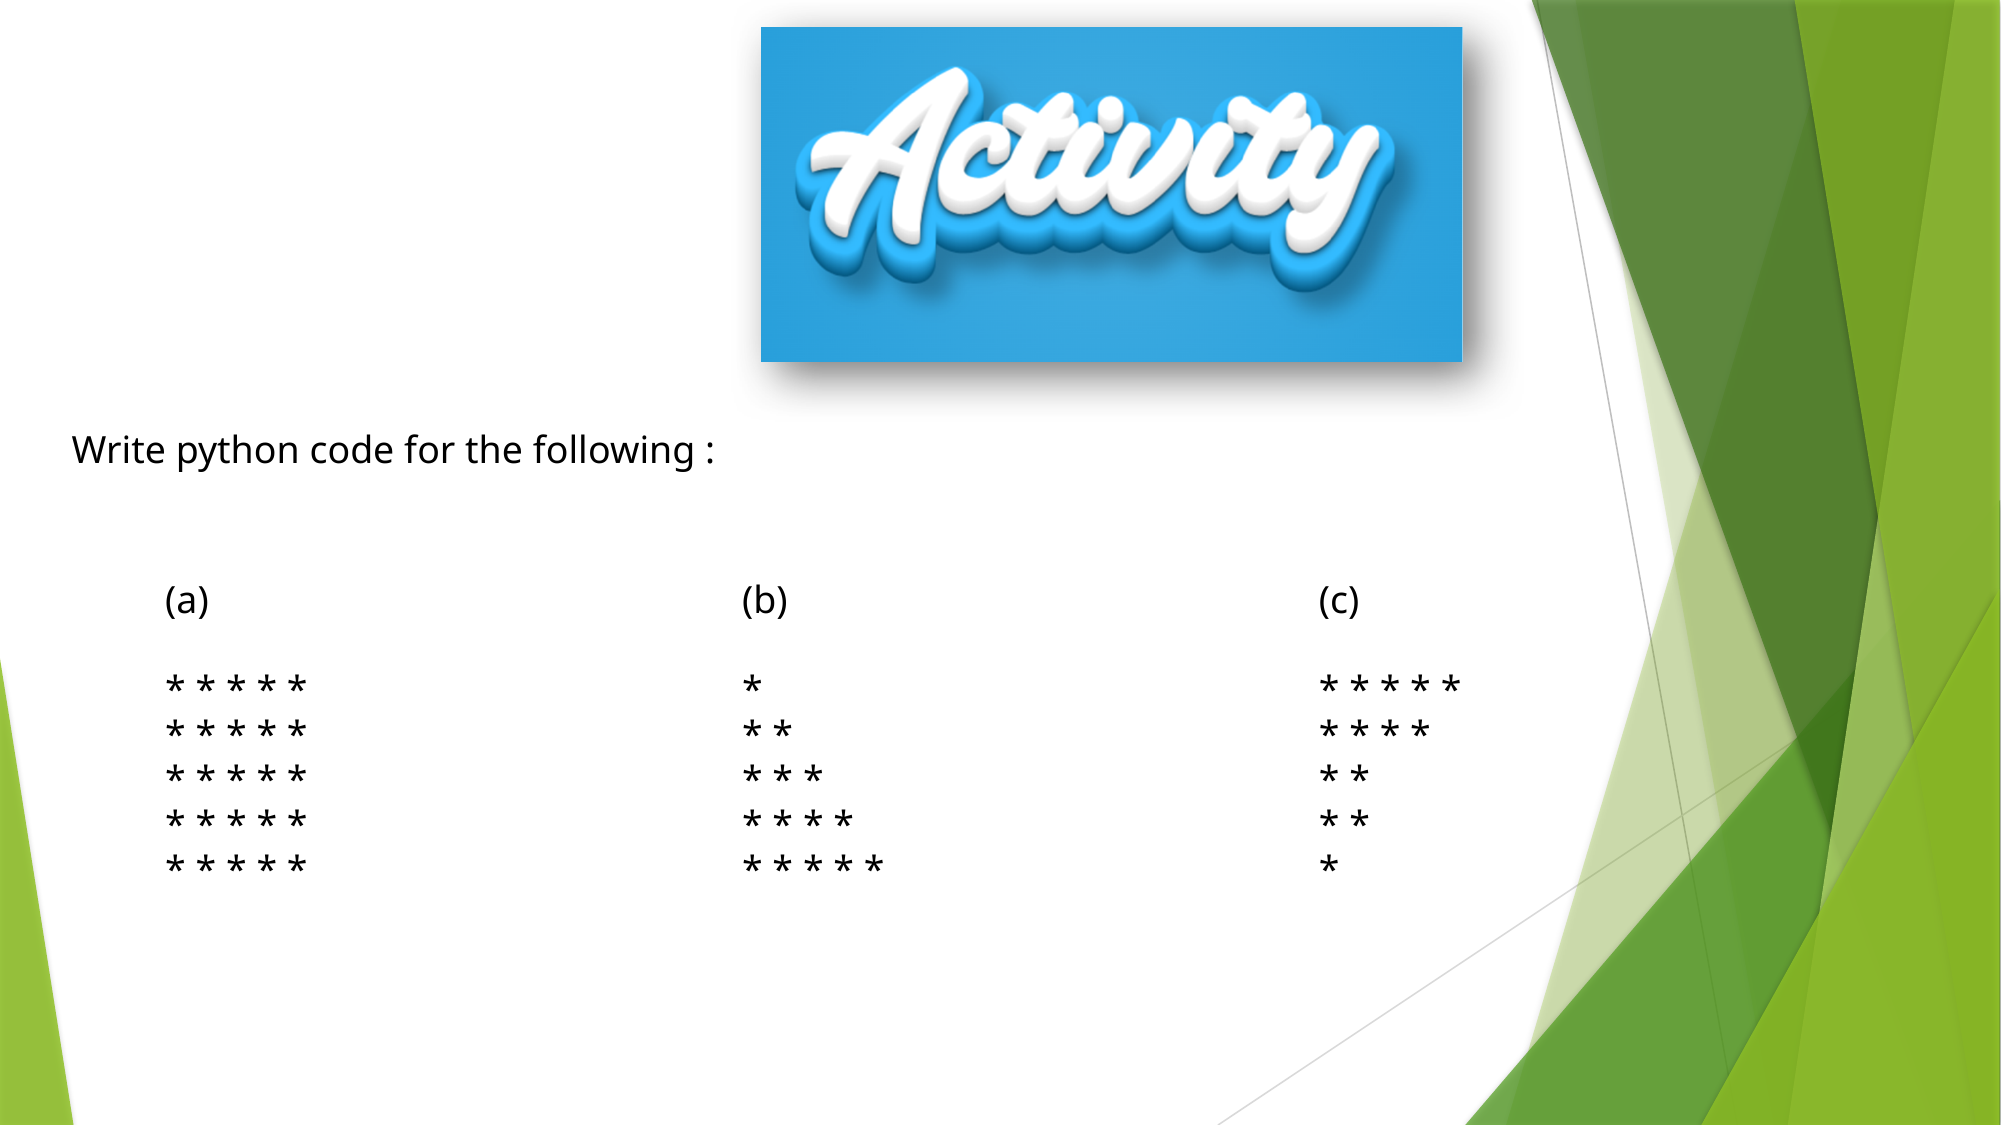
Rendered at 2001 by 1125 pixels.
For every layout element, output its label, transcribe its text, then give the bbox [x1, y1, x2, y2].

text_box (b) * * * * * * * * * * * * * * * [727, 568, 900, 899]
picture [760, 27, 1464, 363]
text_box (a) * * * * * * * * * * * * * * * * * * * * * * * * * [150, 568, 323, 899]
text_box (c) * * * * * * * * * * * * * * [1304, 568, 1477, 899]
text_box Write python code for the following : [56, 418, 731, 479]
